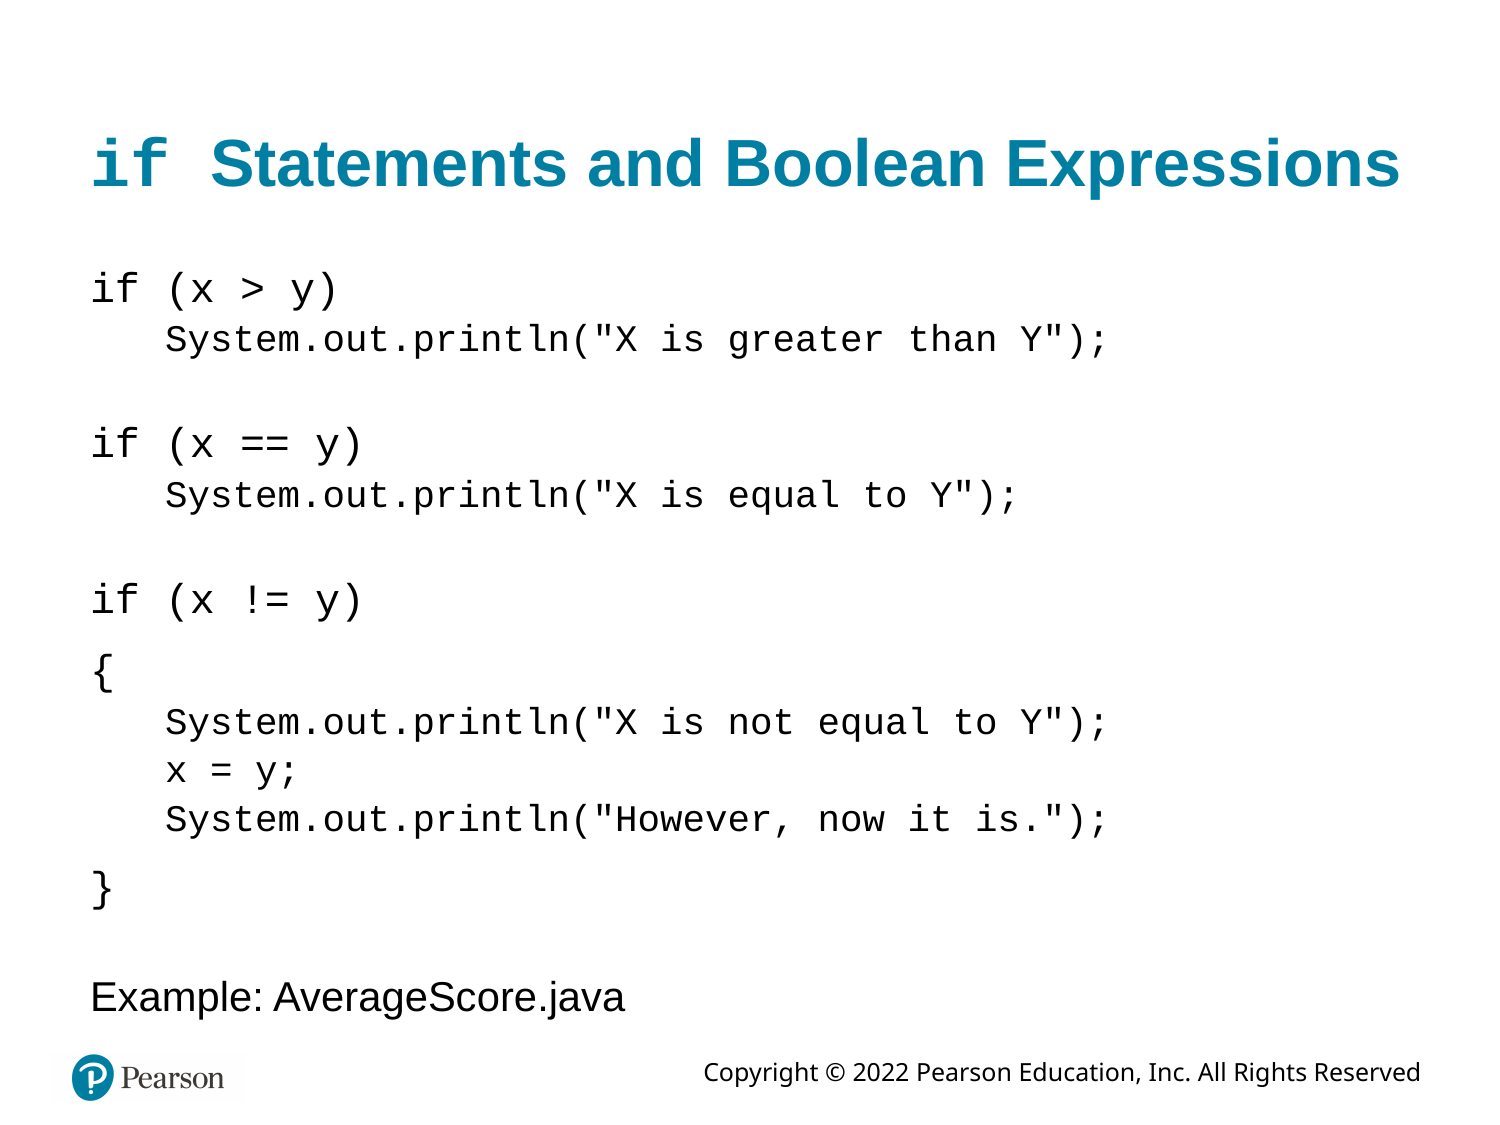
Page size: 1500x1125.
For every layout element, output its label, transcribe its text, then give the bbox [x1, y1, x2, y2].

list if (x > y) System.out.println("X is greater than Y"); if (x == y) System.out.println("X is equal to Y"); if (x != y) { System.out.println("X is not equal to Y"); x = y; System.out.println("However, now it is."); } [75, 255, 1425, 928]
picture [51, 1053, 245, 1102]
title if Statements and Boolean Expressions [75, 35, 1425, 216]
list Example: AverageScore.java [75, 964, 723, 1029]
